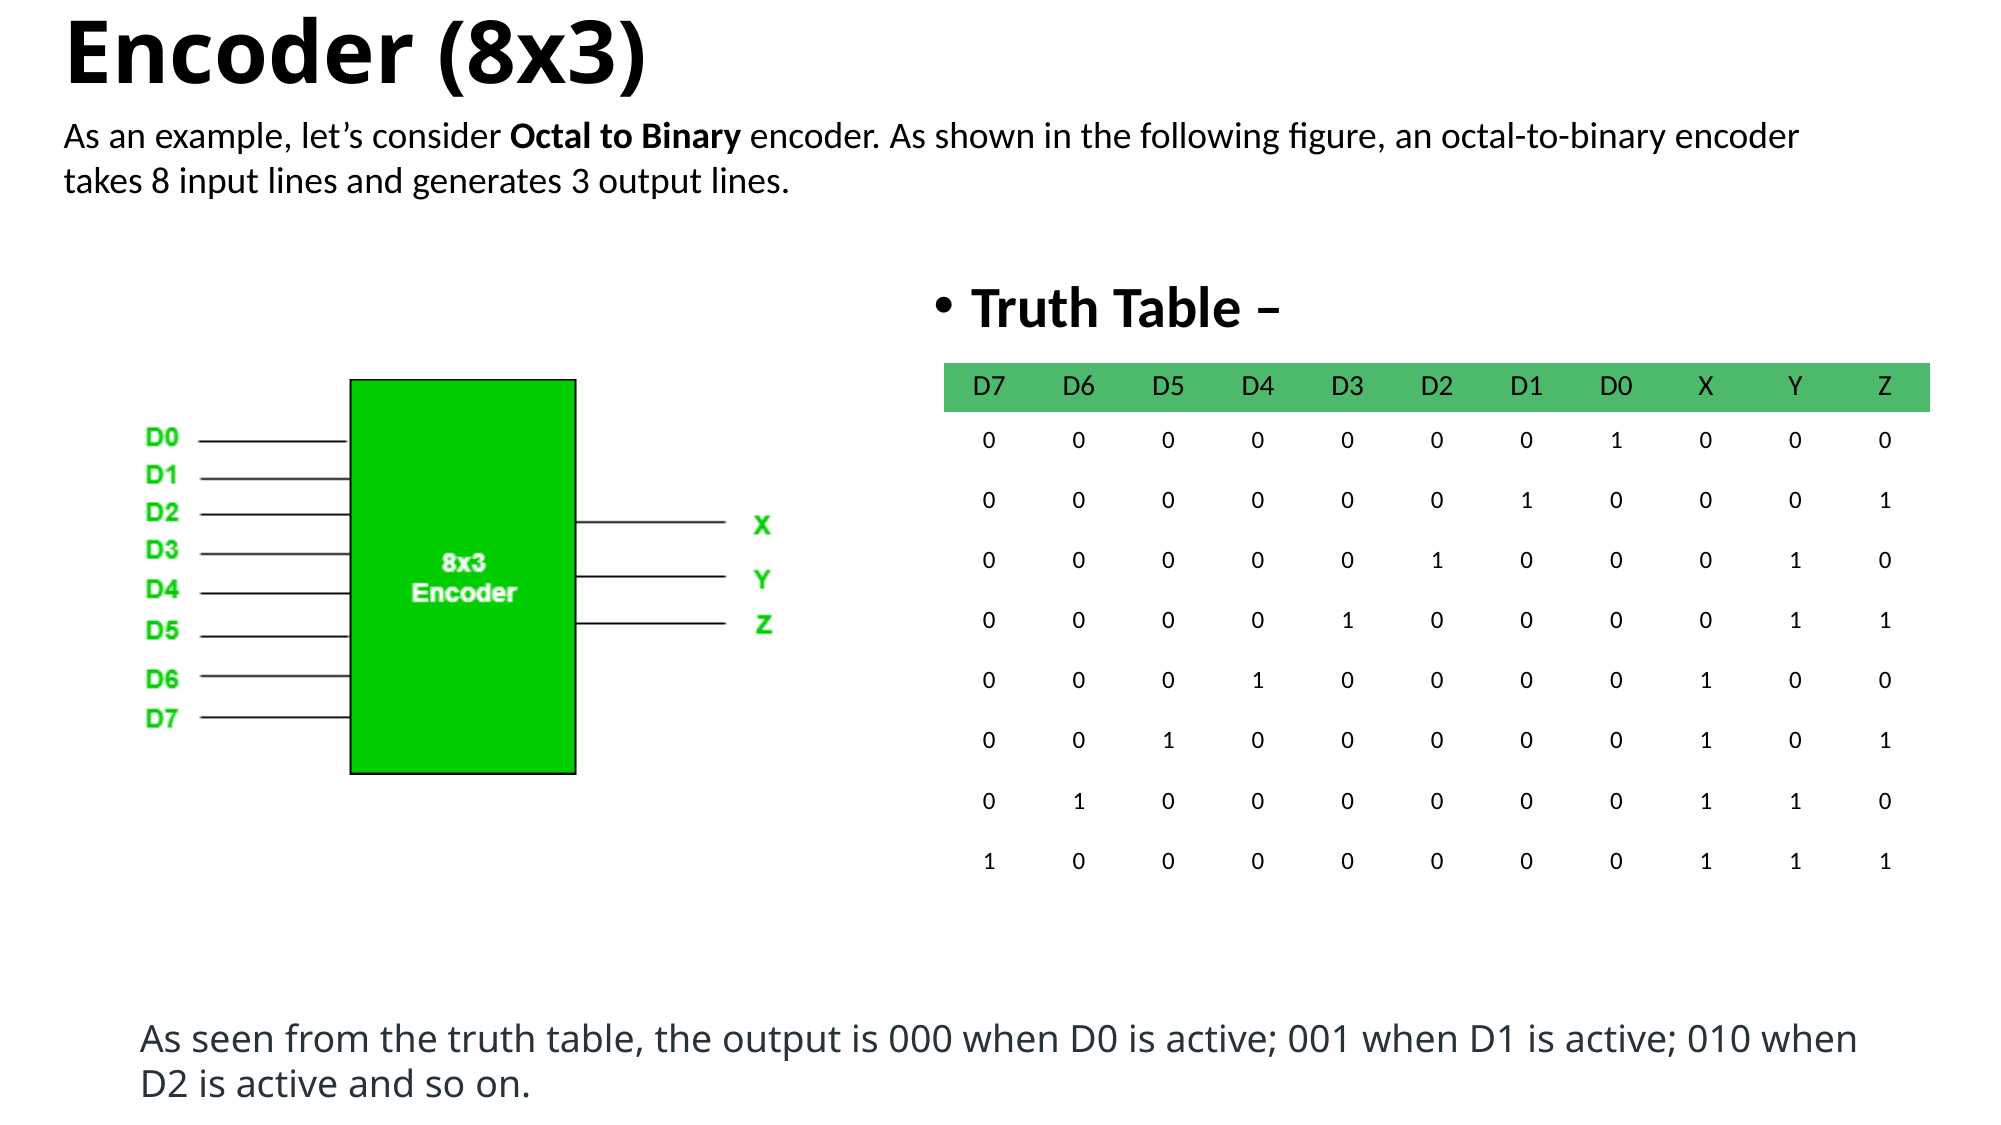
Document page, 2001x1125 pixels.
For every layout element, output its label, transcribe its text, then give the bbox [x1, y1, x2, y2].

table_cell 0 [1392, 773, 1482, 833]
table_cell 0 [1392, 412, 1482, 473]
table_cell 0 [1124, 412, 1213, 473]
table_cell 1 [1751, 533, 1840, 593]
table_cell 0 [1840, 773, 1930, 833]
table_cell 0 [1572, 713, 1661, 773]
table_cell 0 [1751, 412, 1840, 473]
table_cell 0 [1124, 653, 1213, 713]
table_cell 1 [944, 833, 1034, 893]
table_header D1 [1482, 363, 1572, 412]
table_header D6 [1034, 363, 1124, 412]
table_cell 0 [1572, 473, 1661, 533]
table_cell 0 [1034, 653, 1124, 713]
text_box As seen from the truth table, the output is 000 when D0 is active; 001 when D1 is active; 010 when D2 is active and so on. [125, 1007, 1917, 1112]
table_cell 1 [1303, 593, 1392, 653]
list Truth Table – [918, 269, 1931, 357]
table_cell 1 [1751, 773, 1840, 833]
table_cell 0 [944, 773, 1034, 833]
table_header Z [1840, 363, 1930, 412]
table_cell 1 [1124, 713, 1213, 773]
table_cell 0 [1034, 713, 1124, 773]
table_header Y [1751, 363, 1840, 412]
table_cell 0 [1303, 773, 1392, 833]
table_cell 0 [1213, 593, 1303, 653]
table_cell 0 [1840, 412, 1930, 473]
table_cell 0 [1303, 653, 1392, 713]
table_cell 1 [1840, 713, 1930, 773]
table_cell 0 [1392, 473, 1482, 533]
table_cell 0 [944, 412, 1034, 473]
table_cell 1 [1840, 833, 1930, 893]
table_cell 0 [1840, 653, 1930, 713]
table_cell 0 [1751, 473, 1840, 533]
table_cell 0 [1034, 833, 1124, 893]
table_cell 0 [1034, 412, 1124, 473]
table_header D3 [1303, 363, 1392, 412]
table_cell 1 [1661, 653, 1751, 713]
table_cell 1 [1482, 473, 1572, 533]
table_header D2 [1392, 363, 1482, 412]
table_cell 0 [1840, 533, 1930, 593]
table_cell 0 [1392, 833, 1482, 893]
table_cell 0 [1751, 653, 1840, 713]
picture [124, 379, 802, 775]
table_cell 0 [944, 653, 1034, 713]
table_cell 1 [1661, 773, 1751, 833]
table_cell 0 [1572, 773, 1661, 833]
table_cell 0 [944, 593, 1034, 653]
table_cell 0 [1661, 533, 1751, 593]
table_cell 0 [1124, 833, 1213, 893]
table_cell 1 [1392, 533, 1482, 593]
table_cell 0 [1392, 593, 1482, 653]
table_cell 0 [1034, 533, 1124, 593]
table_cell 0 [1213, 833, 1303, 893]
table_header X [1661, 363, 1751, 412]
table_cell 0 [1303, 533, 1392, 593]
table_cell 0 [1213, 713, 1303, 773]
table_cell 0 [1482, 773, 1572, 833]
table_cell 0 [1482, 412, 1572, 473]
table_cell 0 [1303, 412, 1392, 473]
table_cell 1 [1034, 773, 1124, 833]
table_cell 0 [1661, 473, 1751, 533]
table_cell 0 [1124, 533, 1213, 593]
table_cell 1 [1661, 833, 1751, 893]
table_cell 0 [1124, 593, 1213, 653]
title Encoder (8x3) [48, 0, 1774, 103]
table_cell 1 [1751, 833, 1840, 893]
table_cell 1 [1751, 593, 1840, 653]
table_header D0 [1572, 363, 1661, 412]
table_cell 0 [1482, 653, 1572, 713]
table_cell 0 [1213, 473, 1303, 533]
text_box As an example, let’s consider Octal to Binary encoder. As shown in the following figure, an octal-to-binary encoder takes 8 input lines and generates 3 output lines. [48, 103, 1817, 209]
table_cell 0 [1034, 593, 1124, 653]
table_cell 0 [1213, 533, 1303, 593]
table_cell 0 [1661, 593, 1751, 653]
table_cell 1 [1840, 593, 1930, 653]
table_cell 0 [1751, 713, 1840, 773]
table_cell 0 [1303, 833, 1392, 893]
table_cell 1 [1572, 412, 1661, 473]
table_cell 0 [1392, 653, 1482, 713]
table_cell 0 [1482, 593, 1572, 653]
table_cell 0 [1572, 653, 1661, 713]
table_cell 0 [1124, 473, 1213, 533]
table_cell 0 [944, 473, 1034, 533]
table_cell 0 [1124, 773, 1213, 833]
table_cell 0 [1661, 412, 1751, 473]
table_cell 0 [1482, 533, 1572, 593]
table_cell 1 [1840, 473, 1930, 533]
table_cell 0 [1303, 713, 1392, 773]
table_cell 0 [1034, 473, 1124, 533]
table_cell 0 [1213, 412, 1303, 473]
table_cell 0 [1482, 713, 1572, 773]
table_cell 0 [1392, 713, 1482, 773]
table_header D5 [1124, 363, 1213, 412]
table_header D4 [1213, 363, 1303, 412]
table_cell 0 [1482, 833, 1572, 893]
table_cell 1 [1213, 653, 1303, 713]
table_cell 0 [1572, 593, 1661, 653]
table_cell 0 [944, 533, 1034, 593]
table_cell 1 [1661, 713, 1751, 773]
table_cell 0 [1572, 833, 1661, 893]
table_header D7 [944, 363, 1034, 412]
table_cell 0 [1303, 473, 1392, 533]
table_cell 0 [944, 713, 1034, 773]
table_cell 0 [1213, 773, 1303, 833]
table_cell 0 [1572, 533, 1661, 593]
